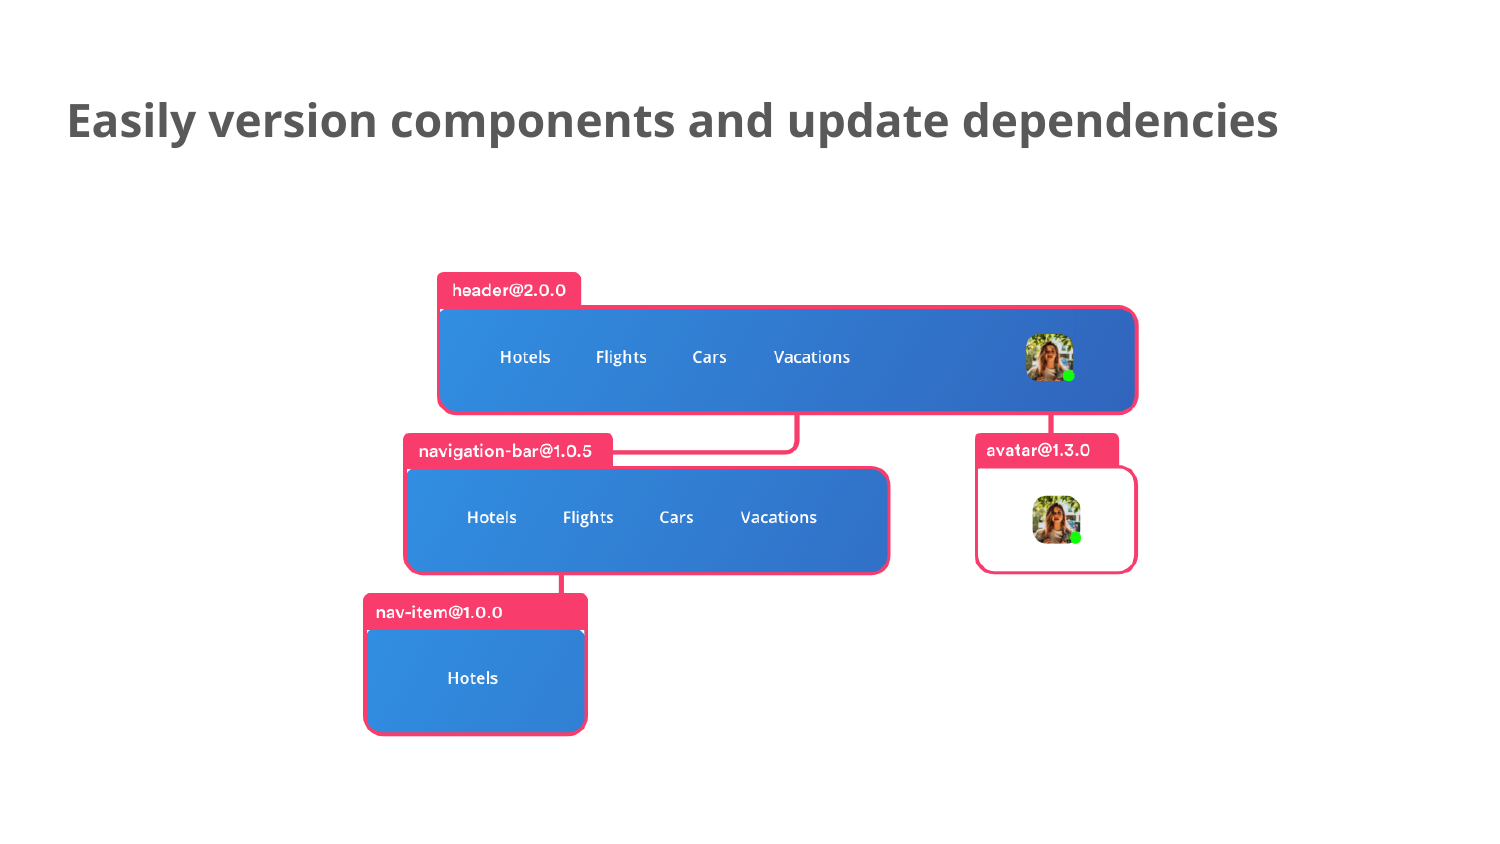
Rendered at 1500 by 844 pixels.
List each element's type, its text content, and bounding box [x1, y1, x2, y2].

title Easily version components and update dependencies [51, 72, 1449, 167]
picture [194, 189, 1306, 817]
